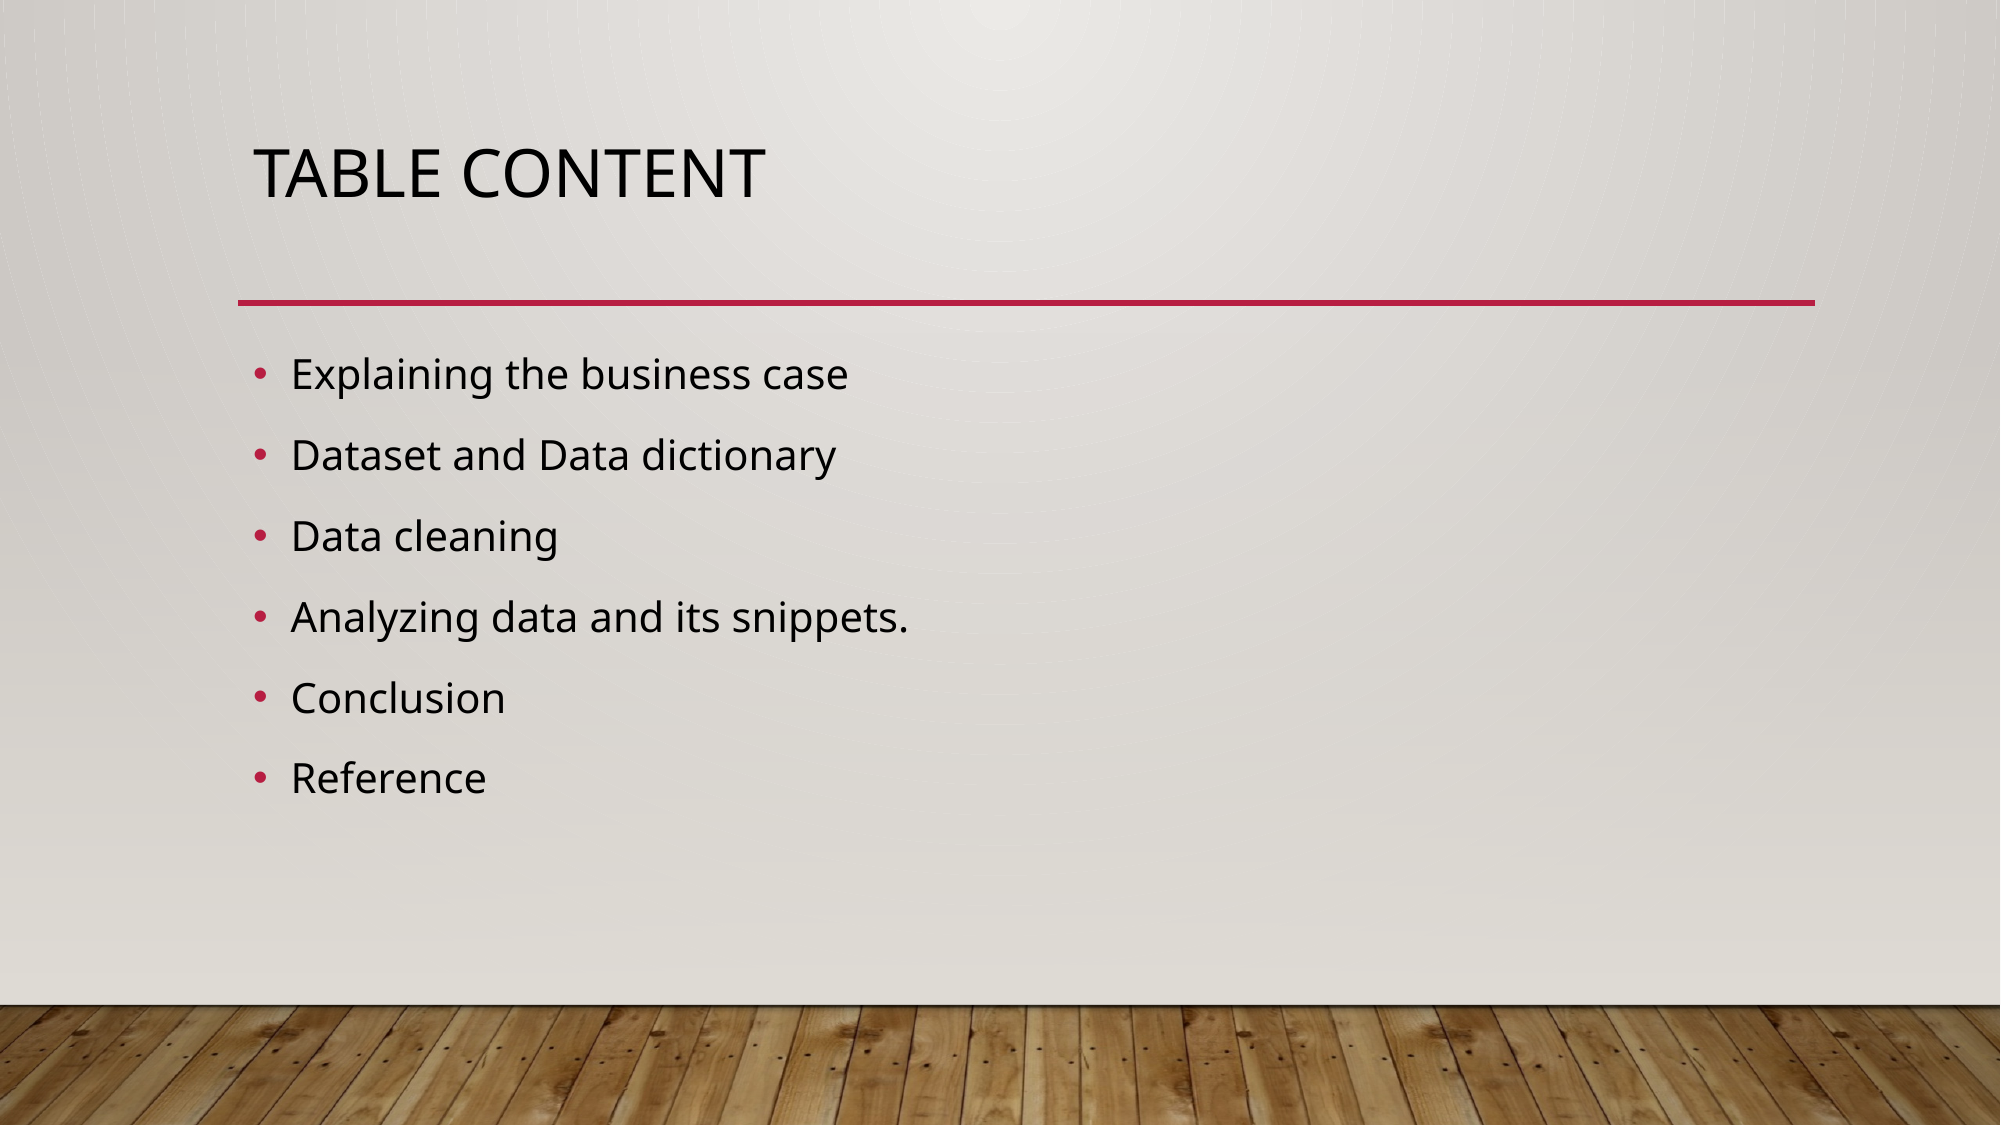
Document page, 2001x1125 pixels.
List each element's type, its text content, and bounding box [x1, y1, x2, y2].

title Table Content [238, 131, 1814, 305]
list Explaining the business case Dataset and Data dictionary Data cleaning Analyzing data and its snippets. Conclusion Reference [238, 330, 1814, 897]
picture [0, 1005, 2000, 1125]
